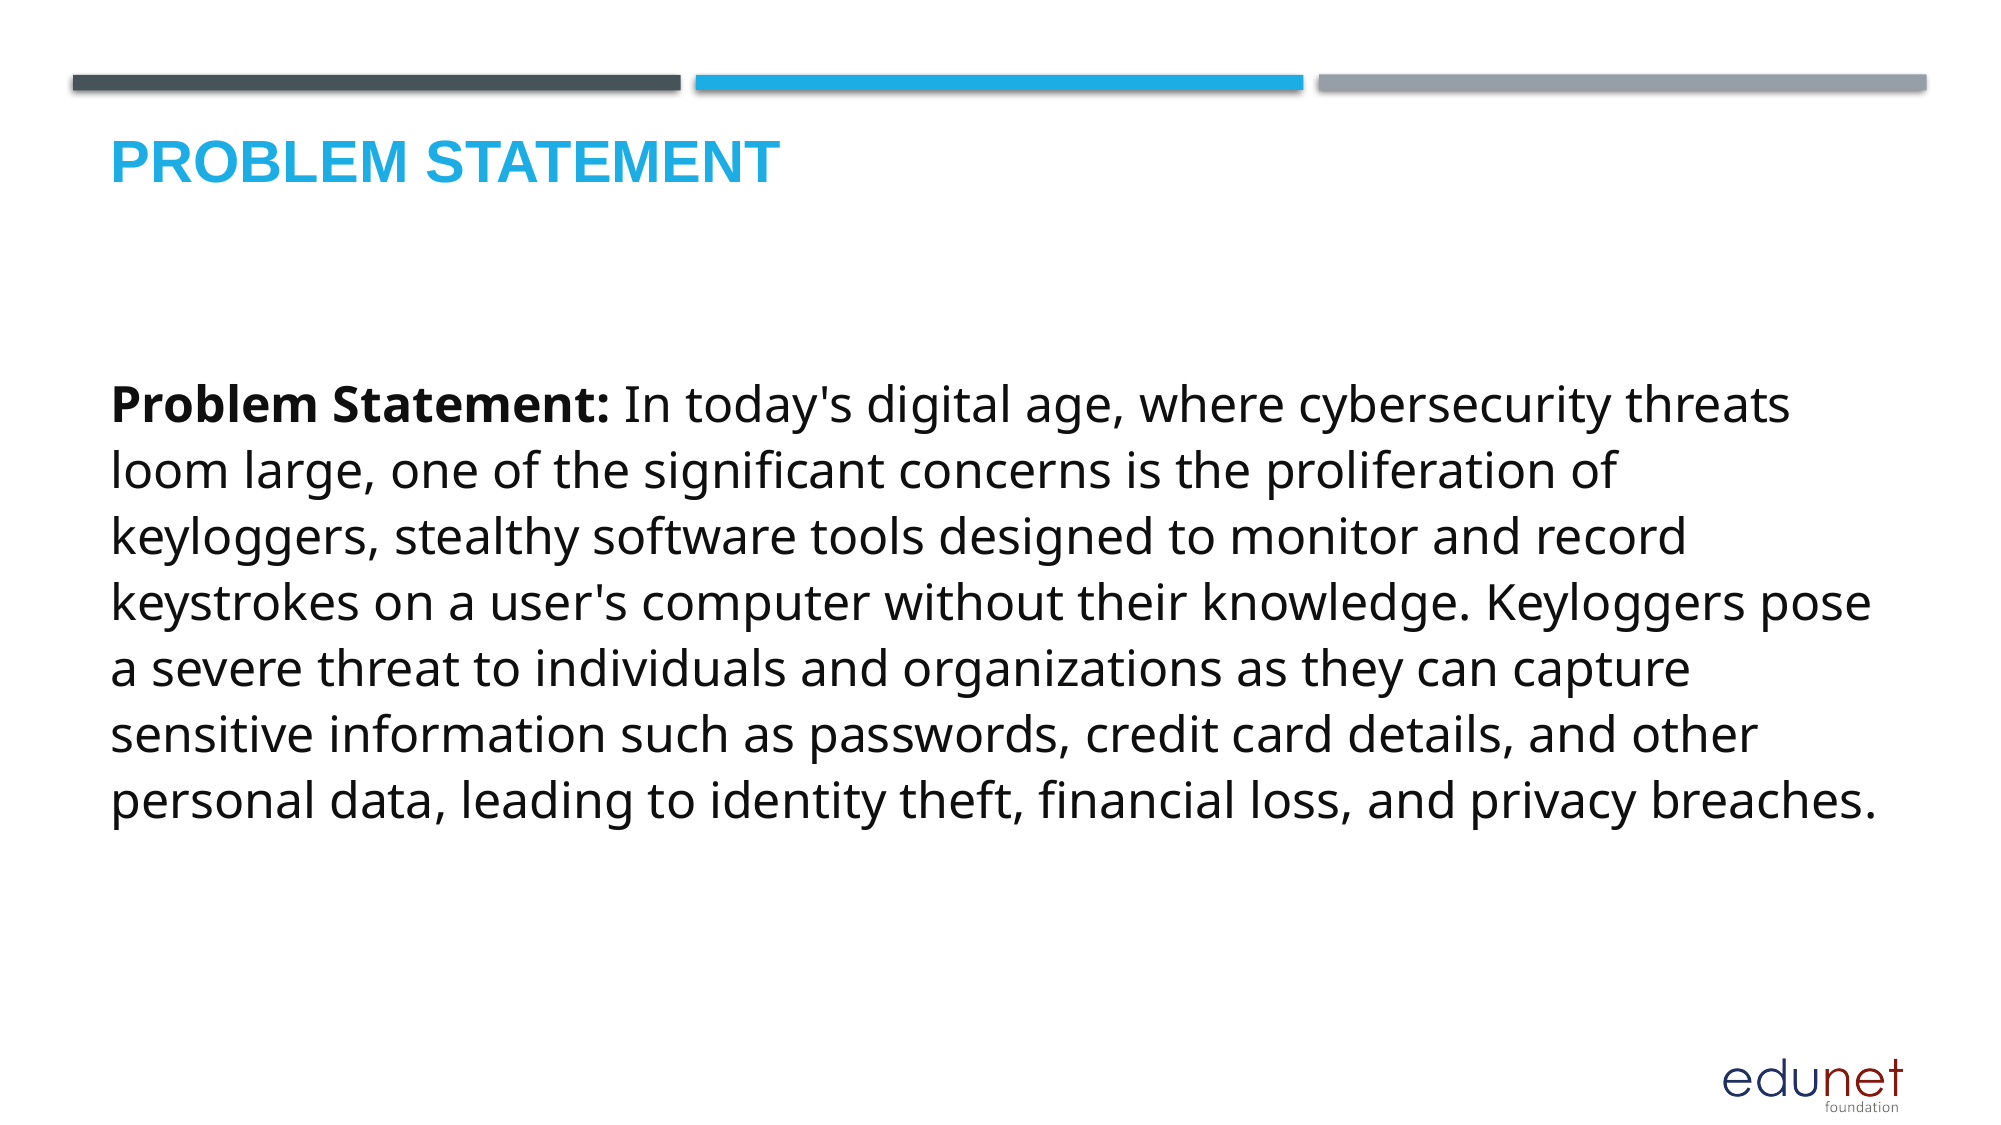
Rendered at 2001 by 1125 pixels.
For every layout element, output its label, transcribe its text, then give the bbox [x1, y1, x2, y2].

list Problem Statement: In today's digital age, where cybersecurity threats loom large, one of the significant concerns is the proliferation of keyloggers, stealthy software tools designed to monitor and record keystrokes on a user's computer without their knowledge. Keyloggers pose a severe threat to individuals and organizations as they can capture sensitive information such as passwords, credit card details, and other personal data, leading to identity theft, financial loss, and privacy breaches. [95, 214, 1905, 981]
picture [1719, 1056, 1905, 1116]
title Problem Statement [95, 115, 1905, 203]
